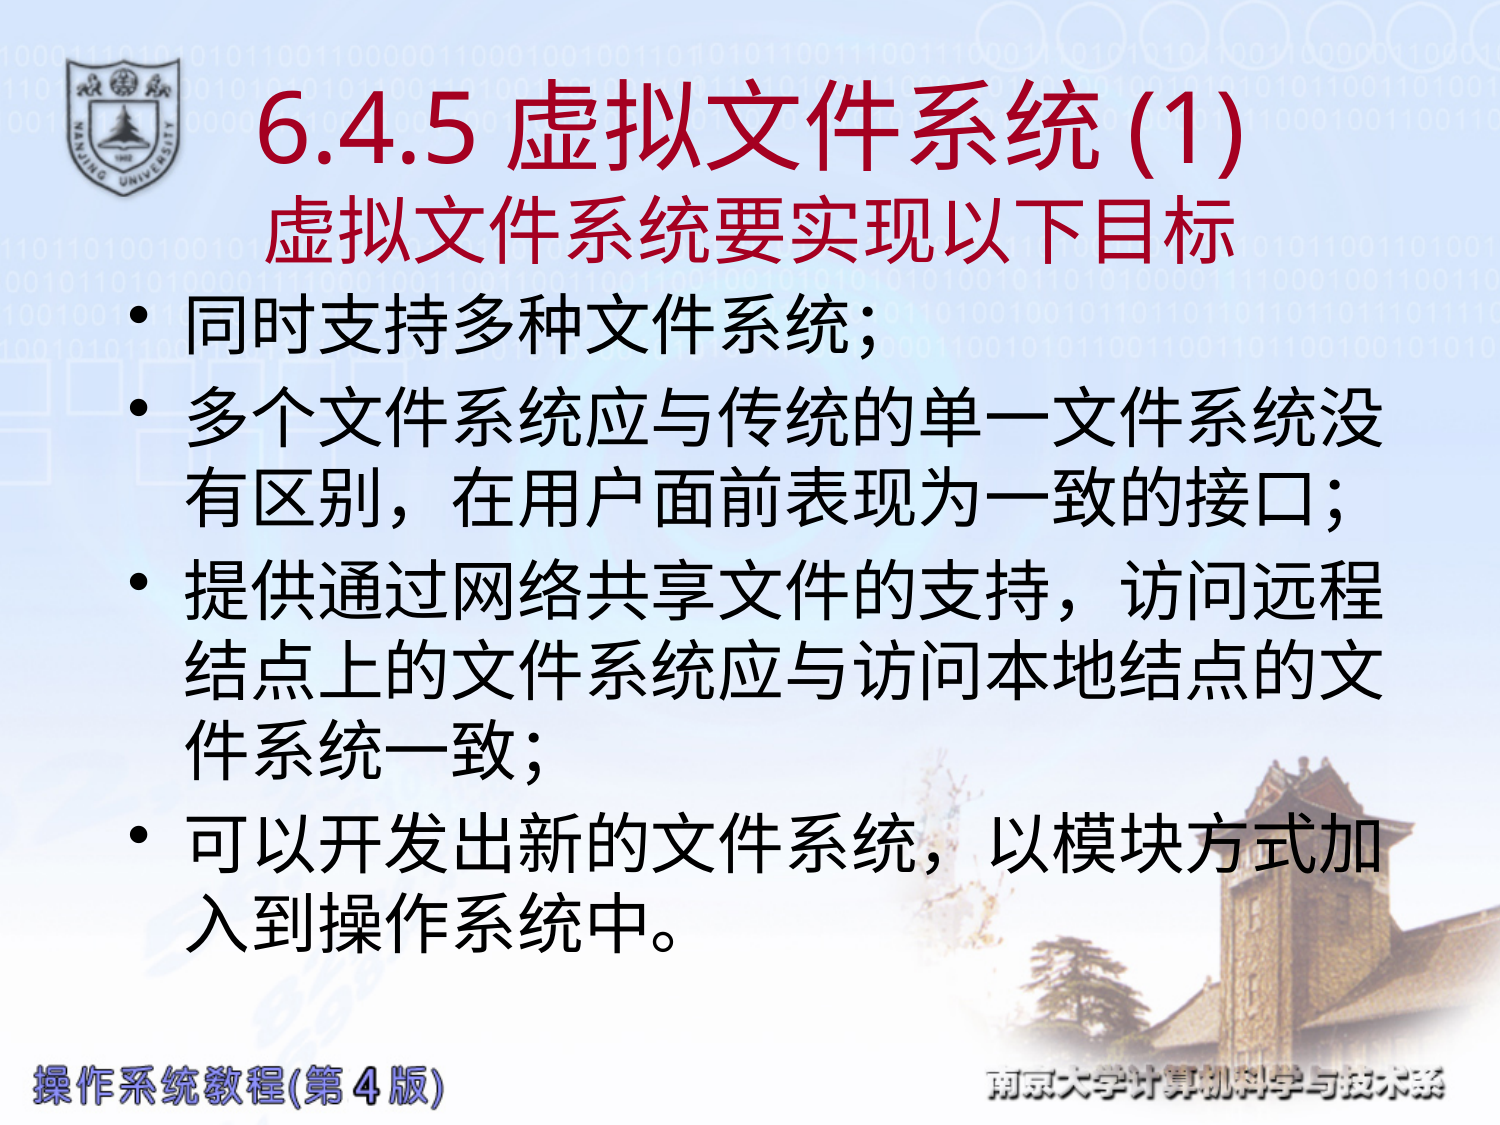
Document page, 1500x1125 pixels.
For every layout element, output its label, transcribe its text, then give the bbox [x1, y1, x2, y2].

title 6.4.5虚拟文件系统(1) 虚拟文件系统要实现以下目标 [112, 75, 1388, 263]
picture [0, 0, 1500, 1125]
list 同时支持多种文件系统； 多个文件系统应与传统的单一文件系统没有区别，在用户面前表现为一致的接口； 提供通过网络共享文件的支持，访问远程结点上的文件系统应与访问本地结点的文件系统一致； 可以开发出新的文件系统，以模块方式加入到操作系统中。 [112, 275, 1413, 1025]
